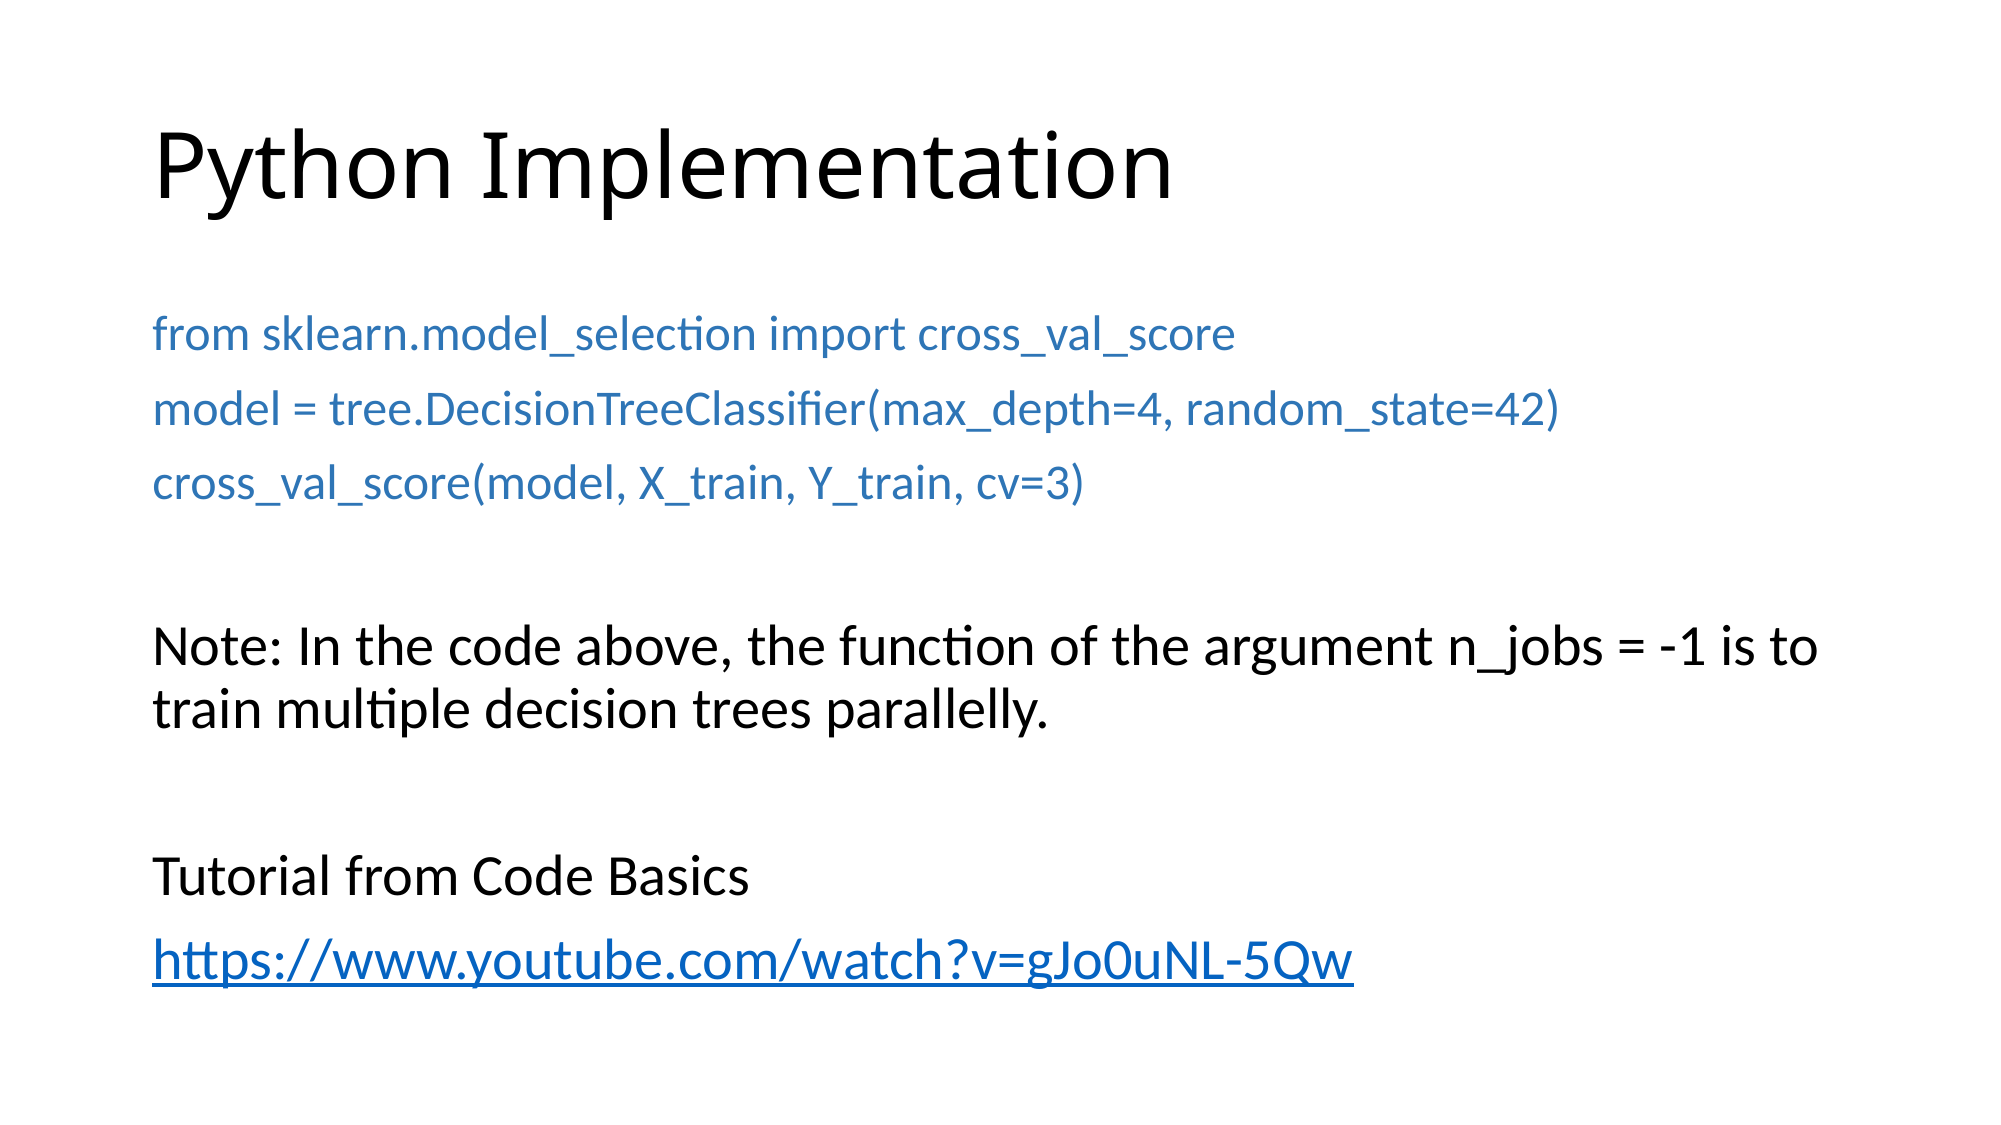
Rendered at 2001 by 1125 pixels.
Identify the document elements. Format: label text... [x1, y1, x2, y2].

title Python Implementation [137, 59, 1863, 278]
list from sklearn.model_selection import cross_val_score model = tree.DecisionTreeClassifier(max_depth=4, random_state=42) cross_val_score(model, X_train, Y_train, cv=3) Note: In the code above, the function of the argument n_jobs = -1 is to train multiple decision trees parallelly. Tutorial from Code Basics https://www.youtube.com/watch?v=gJo0uNL-5Qw [137, 299, 1863, 1014]
